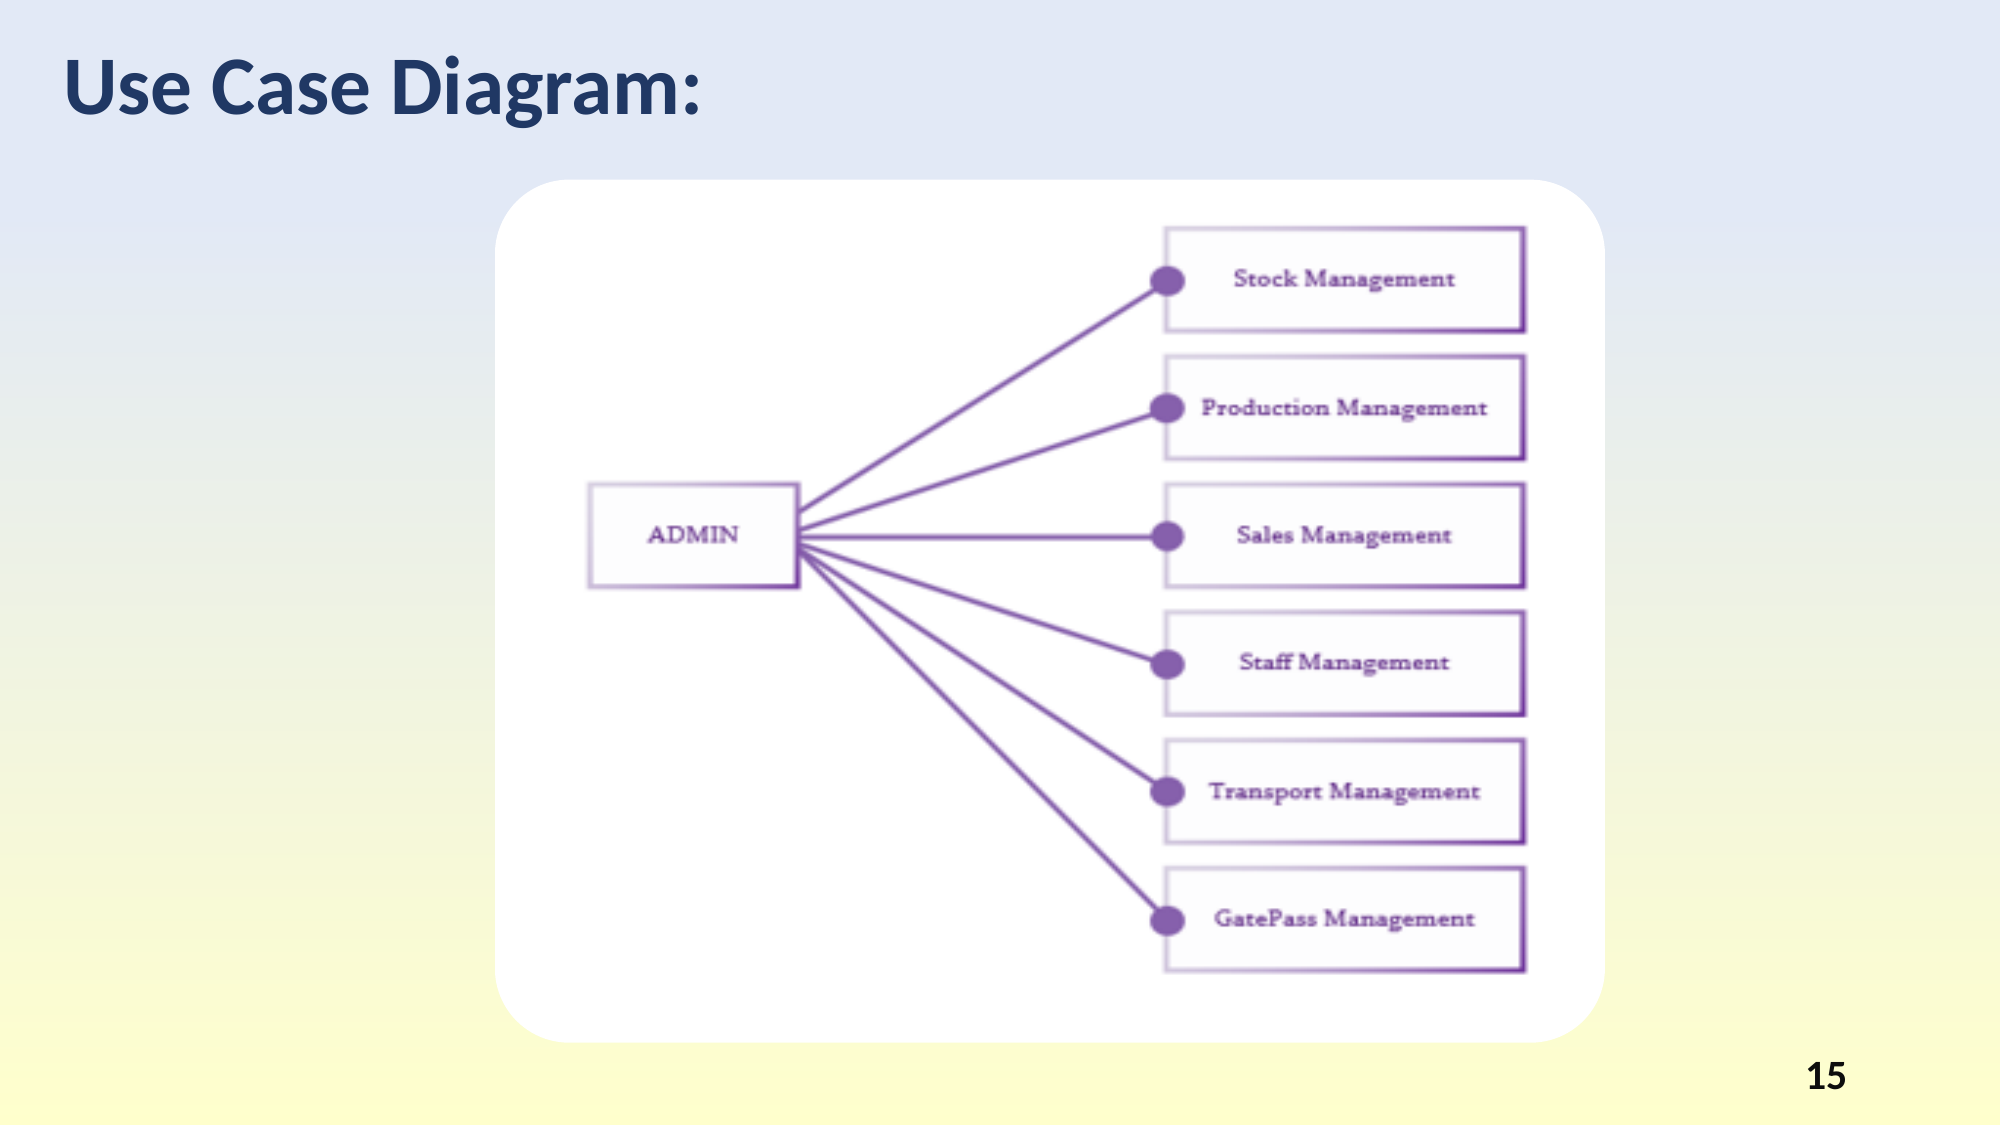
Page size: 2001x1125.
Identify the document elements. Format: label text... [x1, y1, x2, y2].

slide_number 15 [1412, 1042, 1863, 1103]
text_box Use Case Diagram: [48, 24, 1159, 139]
picture [494, 179, 1605, 1043]
